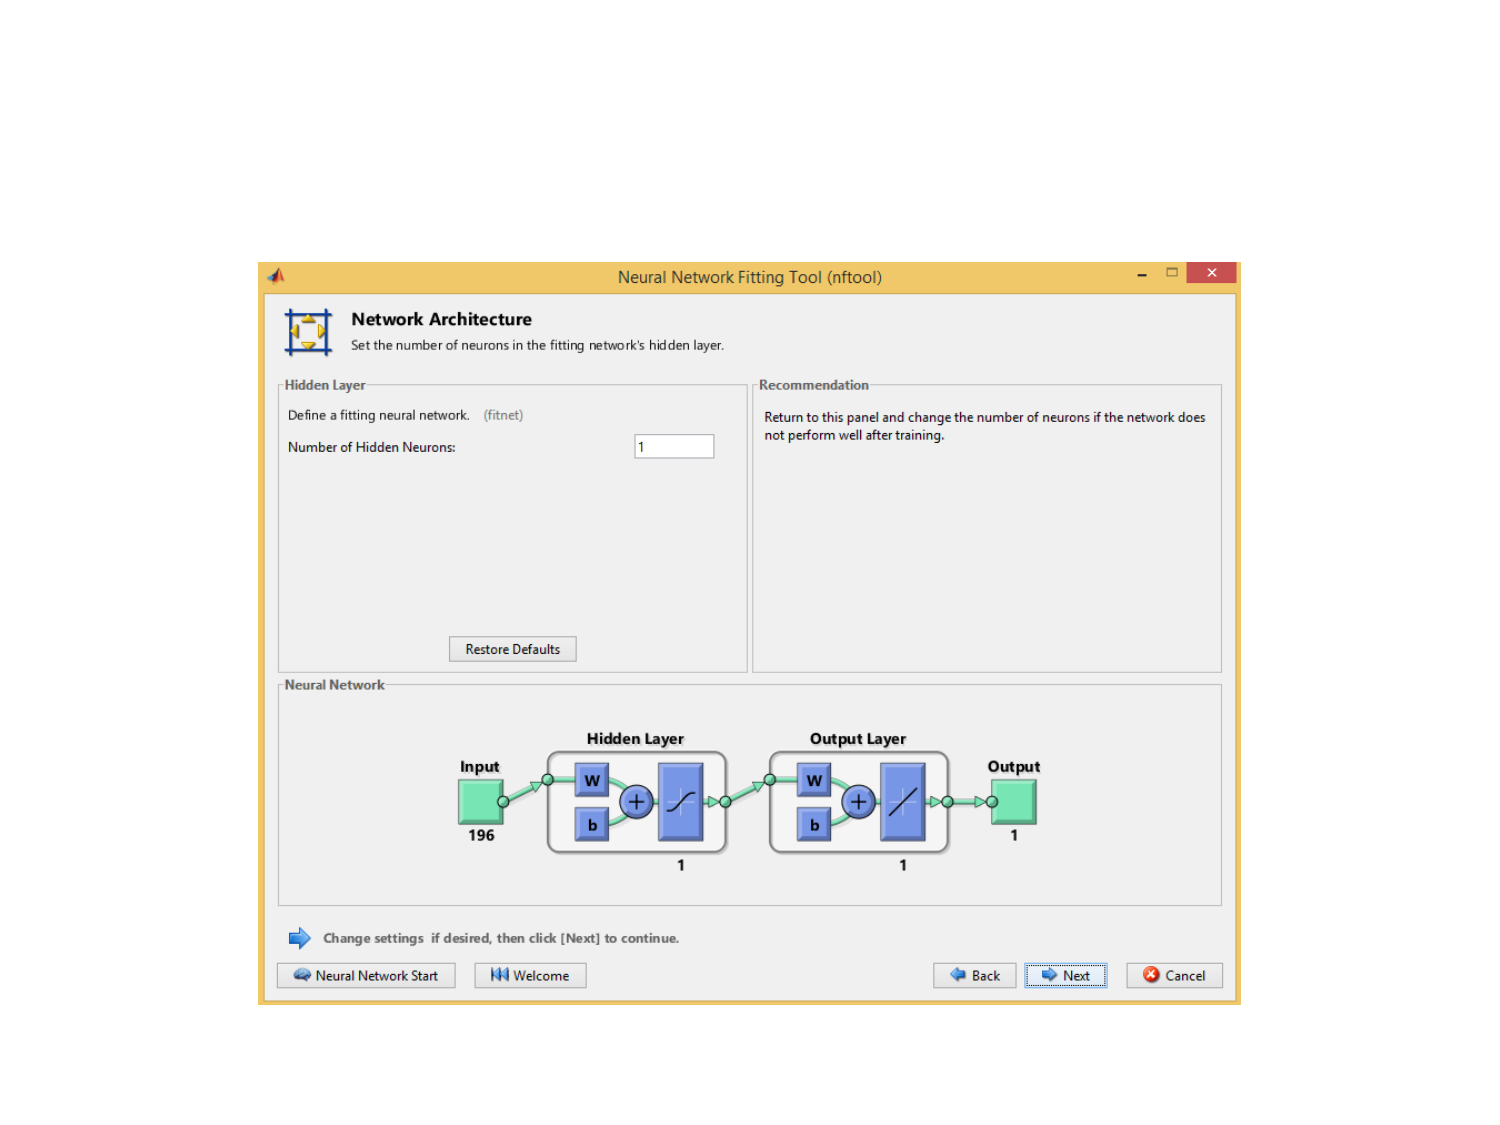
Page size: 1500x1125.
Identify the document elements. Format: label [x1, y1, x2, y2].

list [258, 262, 1242, 1006]
